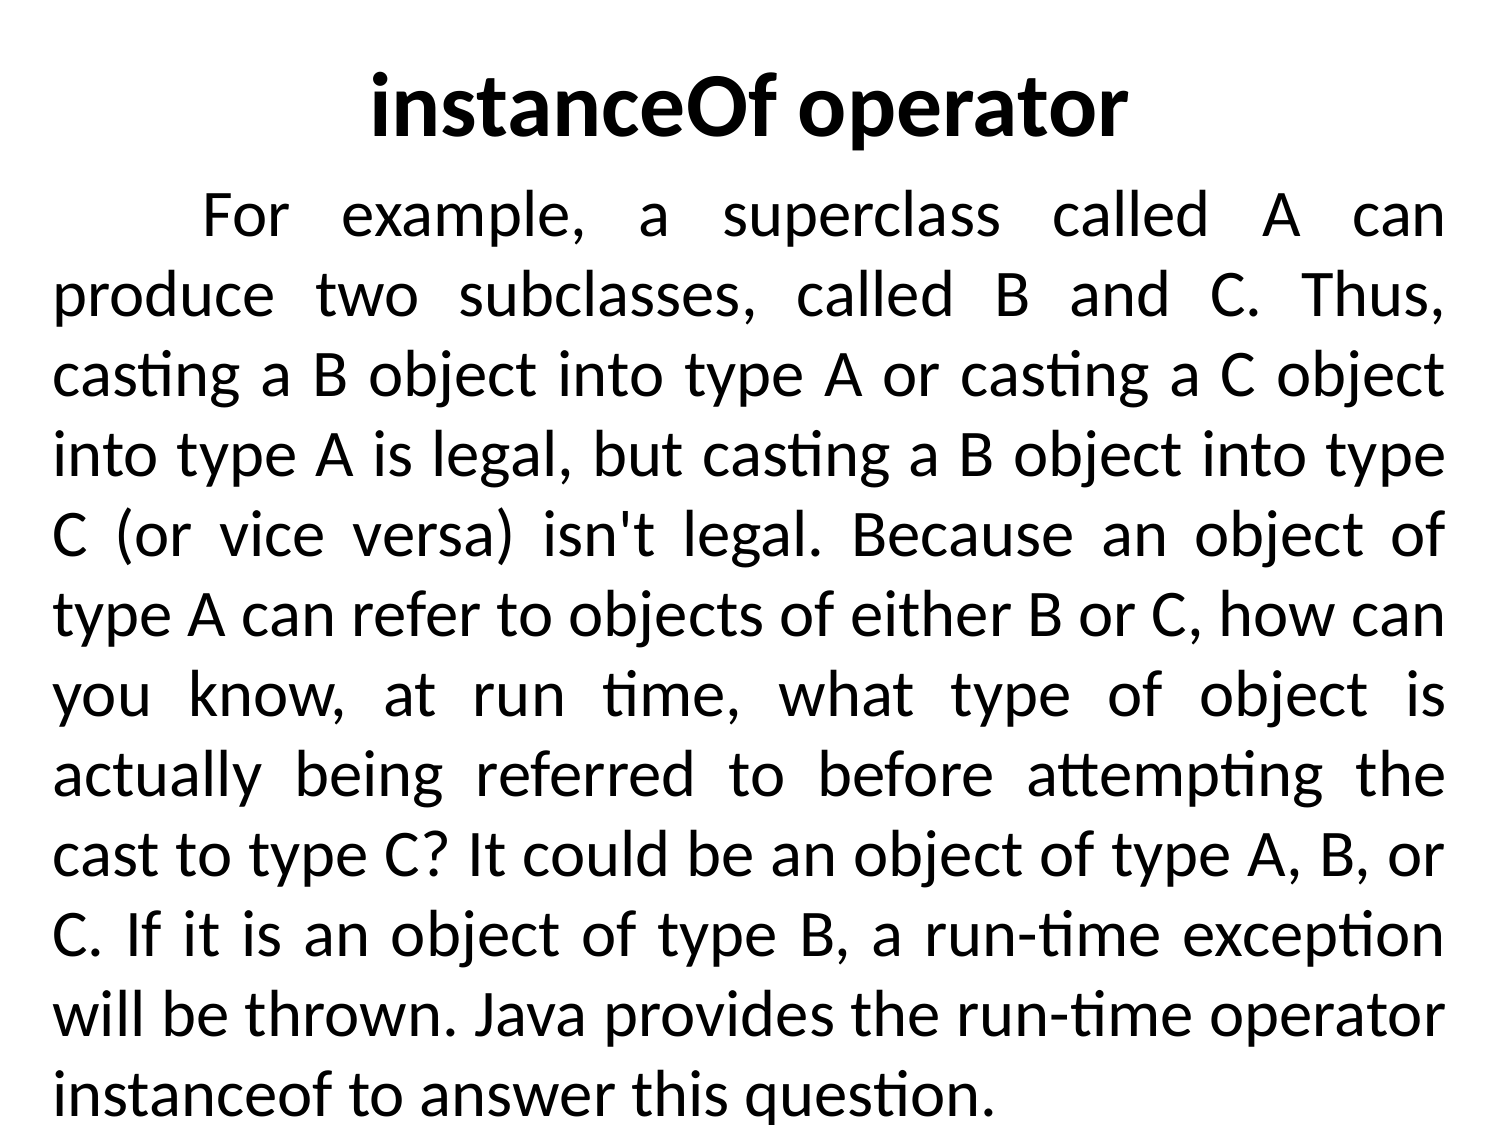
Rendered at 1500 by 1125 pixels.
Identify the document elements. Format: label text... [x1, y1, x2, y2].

text_box For example, a superclass called A can produce two subclasses, called B and C. Thus, casting a B object into type A or casting a C object into type A is legal, but casting a B object into type C (or vice versa) isn't legal. Because an object of type A can refer to objects of either B or C, how can you know, at run time, what type of object is actually being referred to before attempting the cast to type C? It could be an object of type A, B, or C. If it is an object of type B, a run-time exception will be thrown. Java provides the run-time operator instanceof to answer this question. [37, 162, 1463, 1125]
title instanceOf operator [0, 24, 1500, 175]
